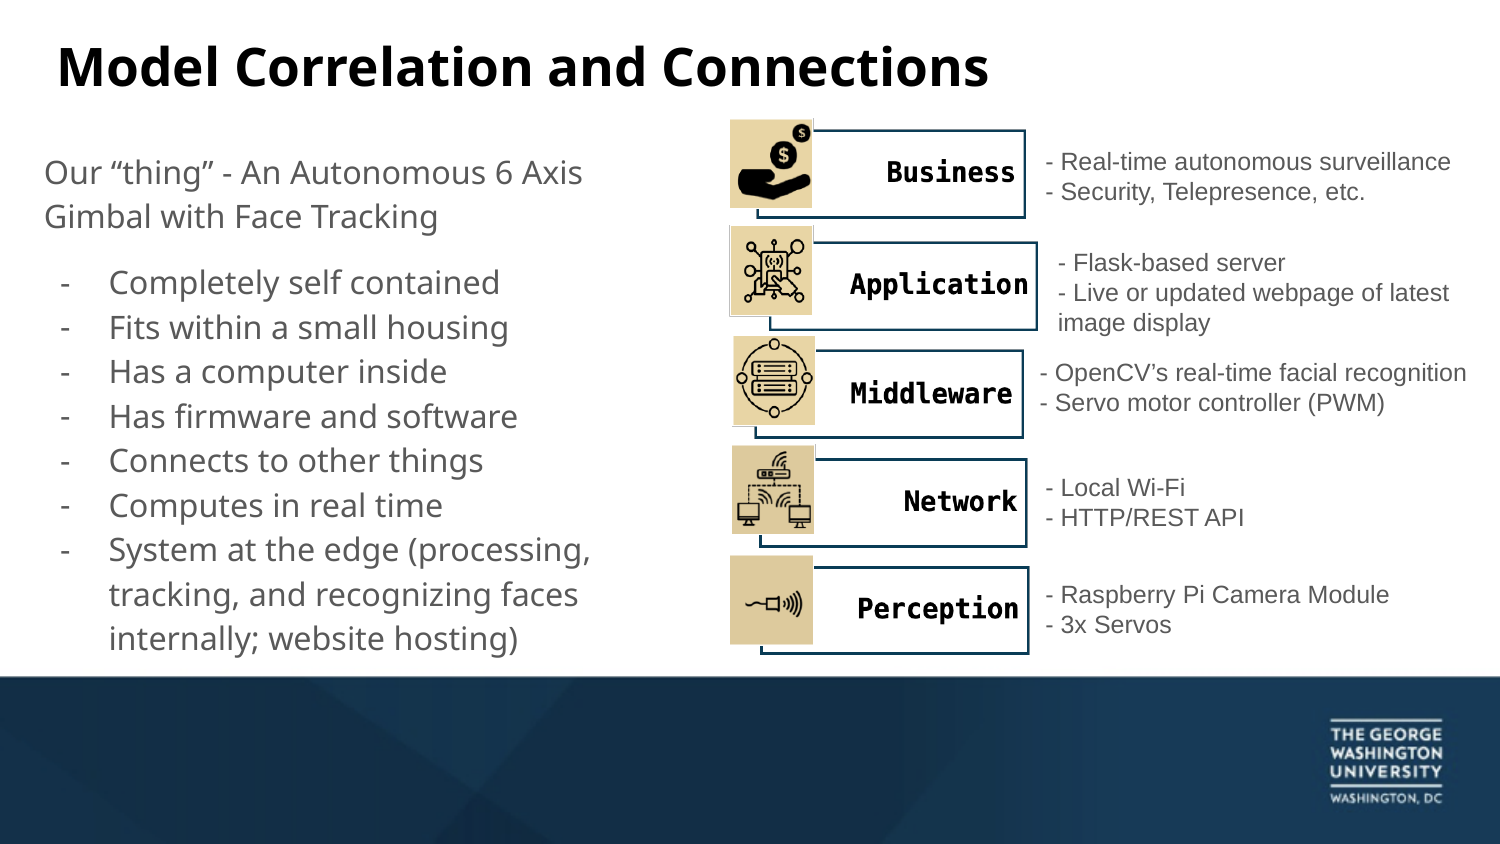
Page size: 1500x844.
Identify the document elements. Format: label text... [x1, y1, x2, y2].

list Our “thing” - An Autonomous 6 Axis Gimbal with Face Tracking Completely self contained Fits within a small housing Has a computer inside Has firmware and software Connects to other things Computes in real time System at the edge (processing, tracking, and recognizing faces internally; website hosting) [29, 131, 579, 673]
text_box - Flask-based server - Live or updated webpage of latest image display [1170, 231, 1500, 341]
text_box - Local Wi-Fi - HTTP/REST API [1170, 456, 1276, 542]
picture [0, 0, 1500, 844]
text_box - OpenCV’s real-time facial recognition - Servo motor controller (PWM) [1170, 341, 1500, 436]
text_box - Real-time autonomous surveillance - Security, Telepresence, etc. [1170, 130, 1500, 225]
text_box - Raspberry Pi Camera Module - 3x Servos [1170, 563, 1416, 649]
title Model Correlation and Connections [41, 18, 1440, 113]
